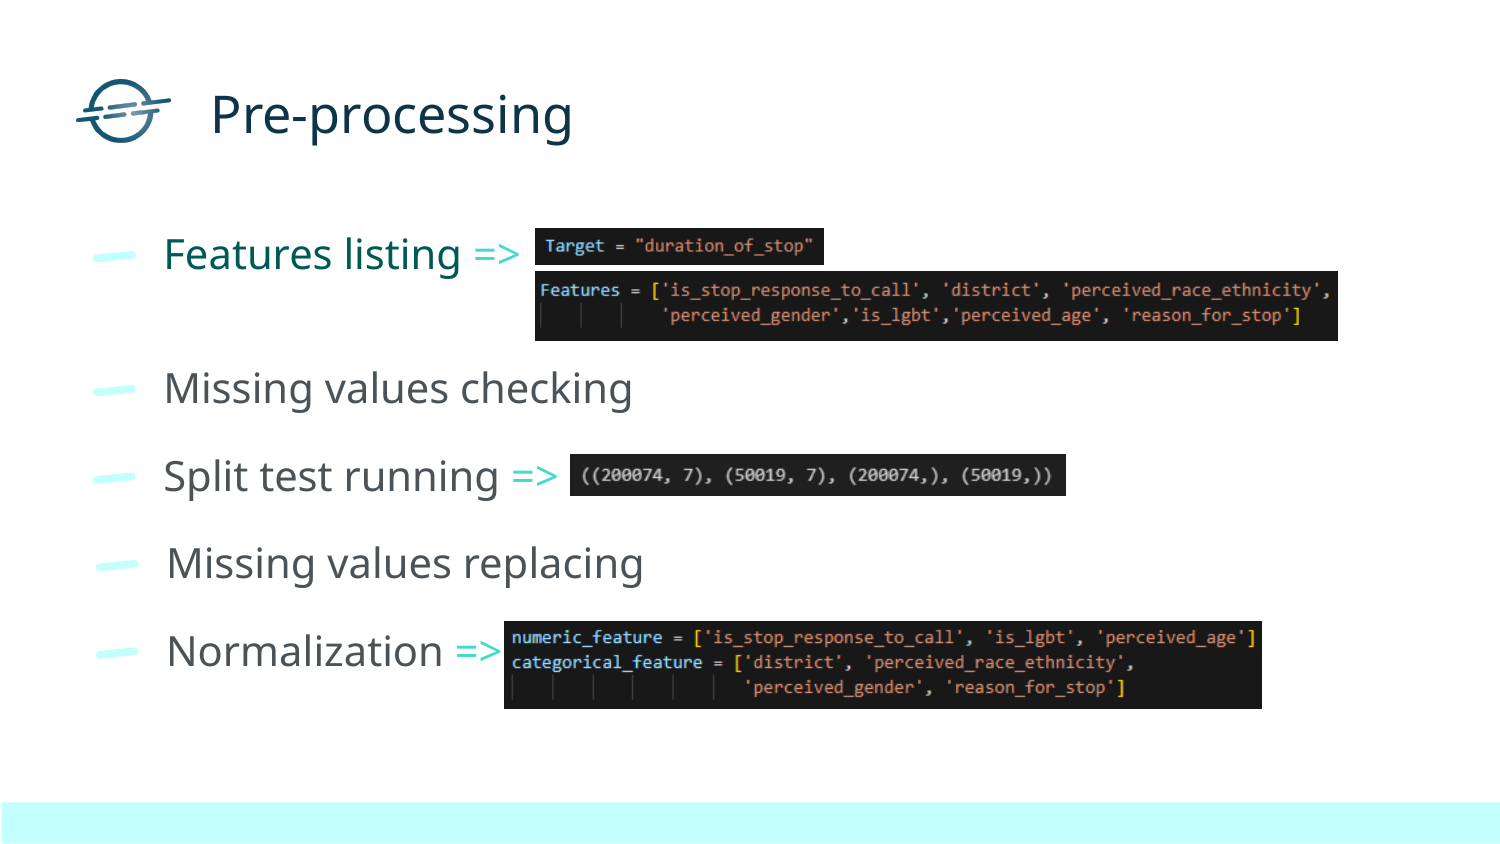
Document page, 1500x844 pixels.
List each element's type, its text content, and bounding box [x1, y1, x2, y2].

text_box [93, 385, 136, 397]
picture [75, 78, 171, 143]
title Features listing => [148, 213, 1472, 301]
picture [535, 228, 824, 265]
text_box [95, 647, 139, 659]
text_box [93, 472, 136, 484]
text_box [95, 559, 139, 572]
picture [503, 620, 1262, 709]
title Missing values checking [148, 347, 1461, 435]
title Normalization => [151, 609, 1446, 697]
title Missing values replacing [151, 521, 1446, 609]
text_box [1, 802, 1500, 844]
title Split test running => [148, 434, 1408, 522]
picture [535, 271, 1338, 341]
text_box [93, 251, 136, 263]
picture [570, 453, 1066, 496]
title Pre-processing [195, 66, 1410, 154]
